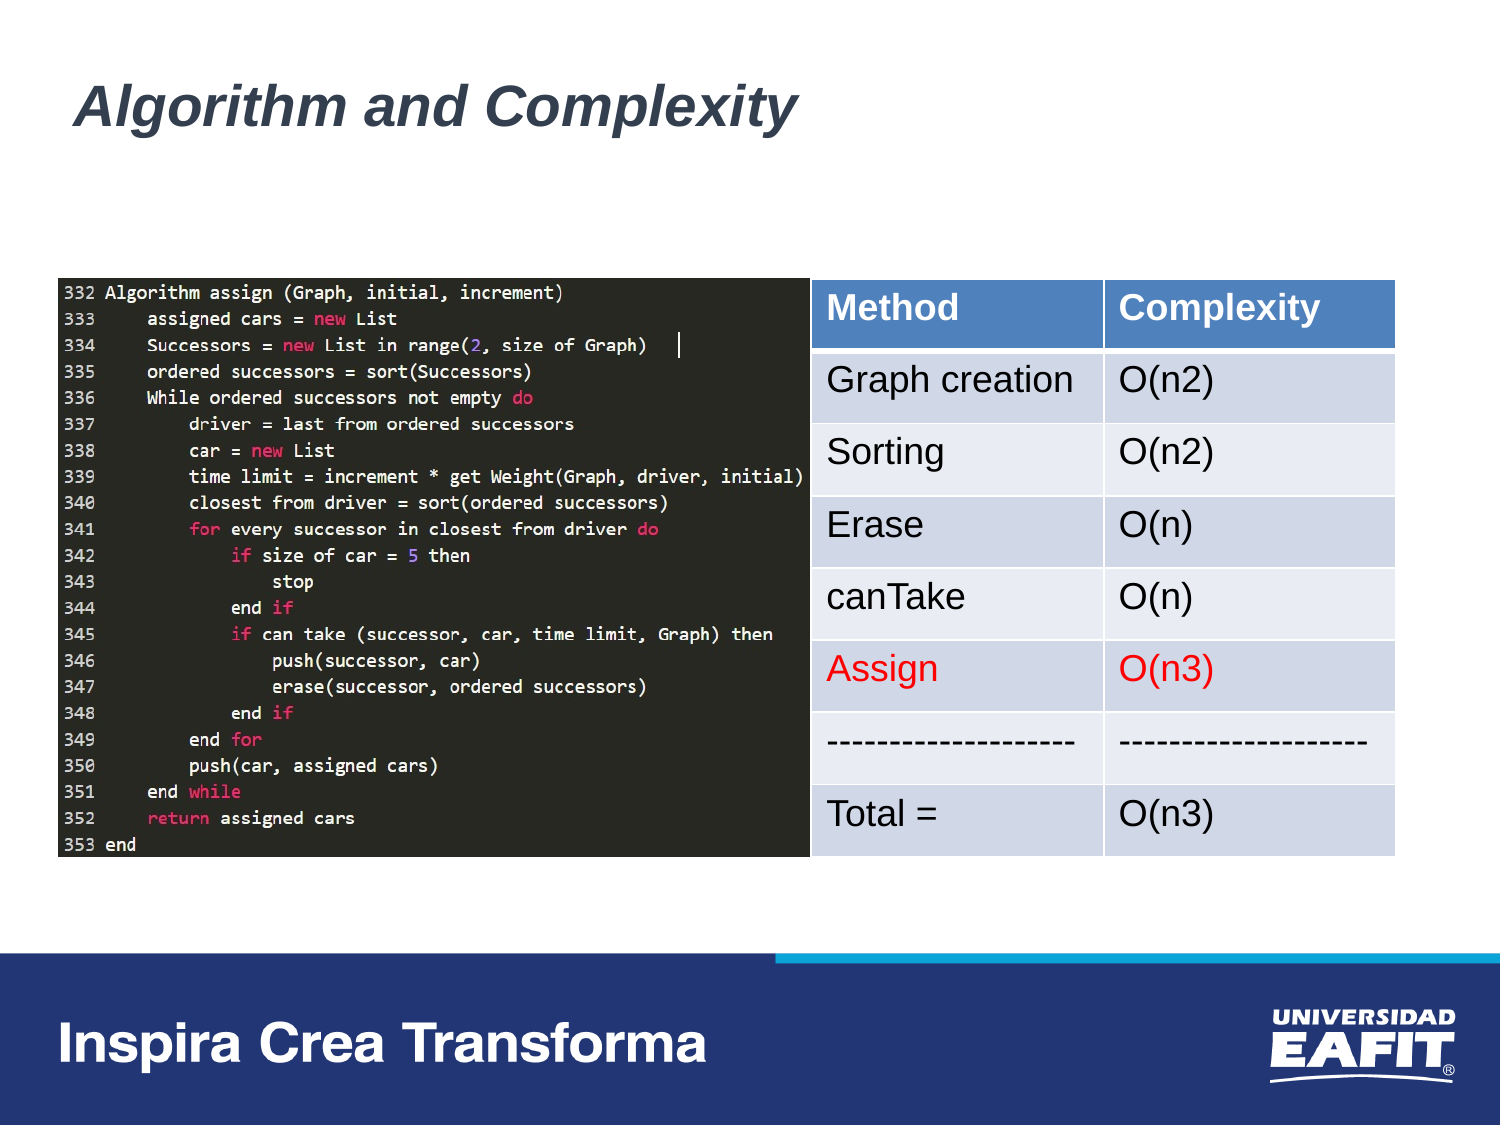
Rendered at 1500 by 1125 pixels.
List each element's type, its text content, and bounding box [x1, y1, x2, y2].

picture [0, 0, 1500, 1125]
table_cell -------------------- [816, 713, 1103, 784]
table_cell Total = [816, 785, 1103, 856]
table_header Complexity [1105, 280, 1395, 348]
table_cell O(n3) [1105, 785, 1395, 856]
text_box Algorithm and Complexity [58, 57, 1353, 158]
table_cell -------------------- [1105, 713, 1395, 784]
table_cell O(n3) [1105, 641, 1395, 711]
table_cell O(n) [1105, 497, 1395, 567]
table_cell O(n) [1105, 569, 1395, 639]
table_cell canTake [816, 569, 1103, 639]
table_header Method [814, 280, 1103, 348]
table_cell Erase [816, 497, 1103, 567]
table_cell O(n2) [1105, 424, 1395, 495]
table_cell O(n2) [1105, 354, 1395, 423]
table_cell Graph creation [816, 354, 1103, 423]
table_cell Assign [816, 641, 1103, 711]
table_cell Sorting [816, 424, 1103, 495]
